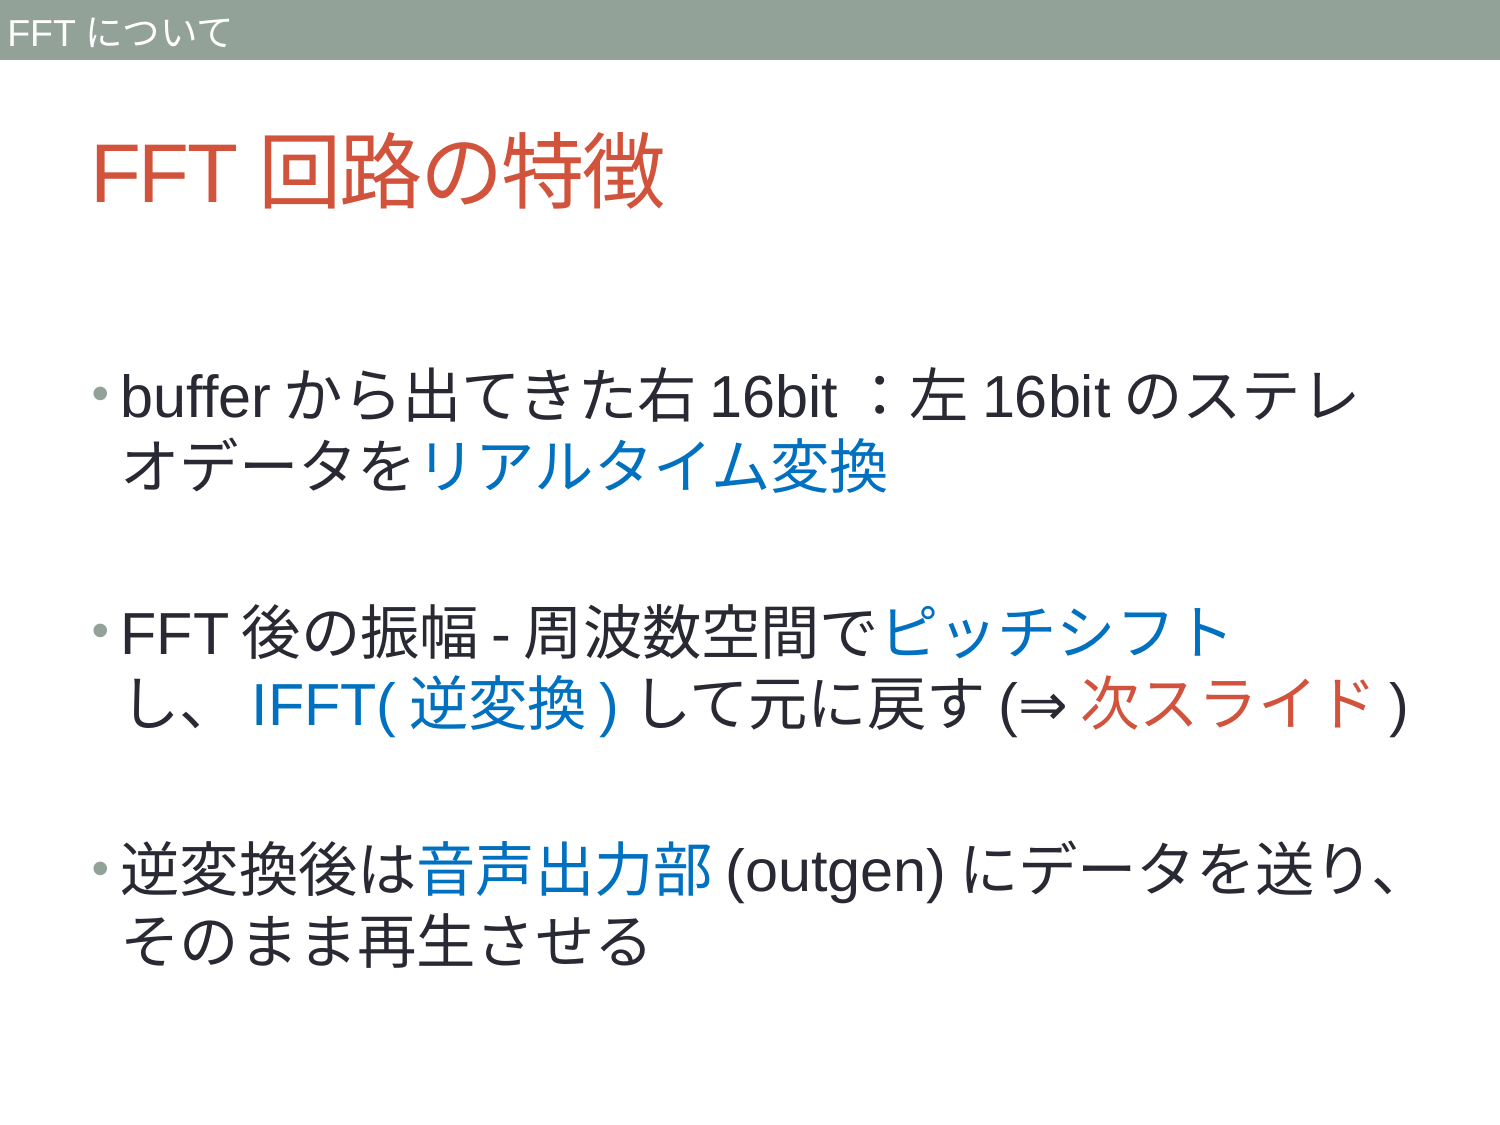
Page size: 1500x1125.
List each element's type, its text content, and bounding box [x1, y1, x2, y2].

list bufferから出てきた右16bit：左16bitのステレオデータをリアルタイム変換 FFT後の振幅-周波数空間でピッチシフトし、IFFT(逆変換)して元に戻す(⇒次スライド) 逆変換後は音声出力部(outgen)にデータを送り、そのまま再生させる [76, 267, 1427, 997]
title FFT回路の特徴 [75, 87, 1425, 250]
text_box FFTについて [0, 1, 249, 61]
